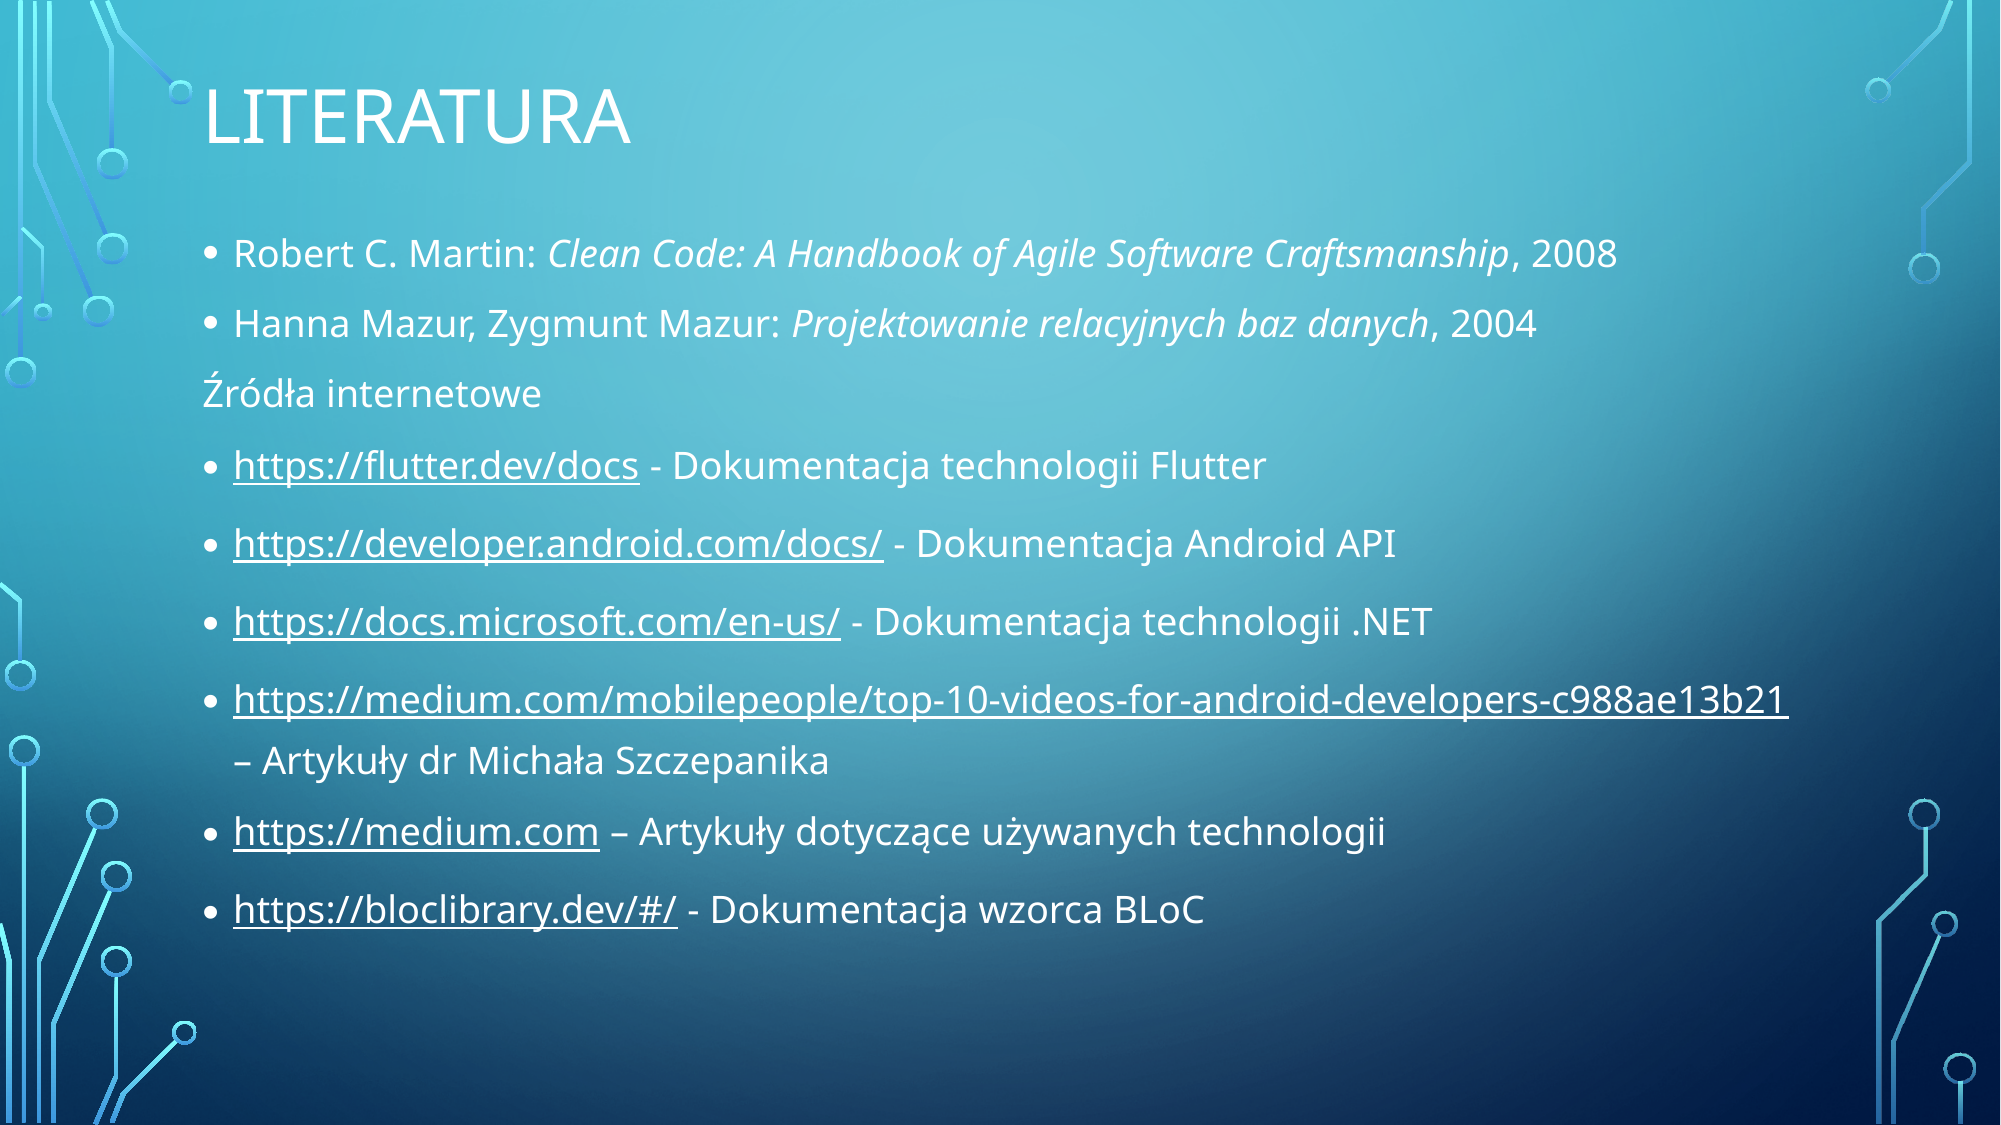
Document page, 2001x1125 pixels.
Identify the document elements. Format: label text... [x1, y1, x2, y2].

title Literatura [187, 63, 1813, 175]
list Robert C. Martin: Clean Code: A Handbook of Agile Software Craftsmanship, 2008 Hanna Mazur, Zygmunt Mazur: Projektowanie relacyjnych baz danych, 2004 Źródła internetowe https://flutter.dev/docs - Dokumentacja technologii Flutter https://developer.android.com/docs/ - Dokumentacja Android API https://docs.microsoft.com/en-us/ - Dokumentacja technologii .NET https://medium.com/mobilepeople/top-10-videos-for-android-developers-c988ae13b21 – Artykuły dr Michała Szczepanika https://medium.com – Artykuły dotyczące używanych technologii https://bloclibrary.dev/#/ - Dokumentacja wzorca BLoC [187, 212, 1813, 950]
